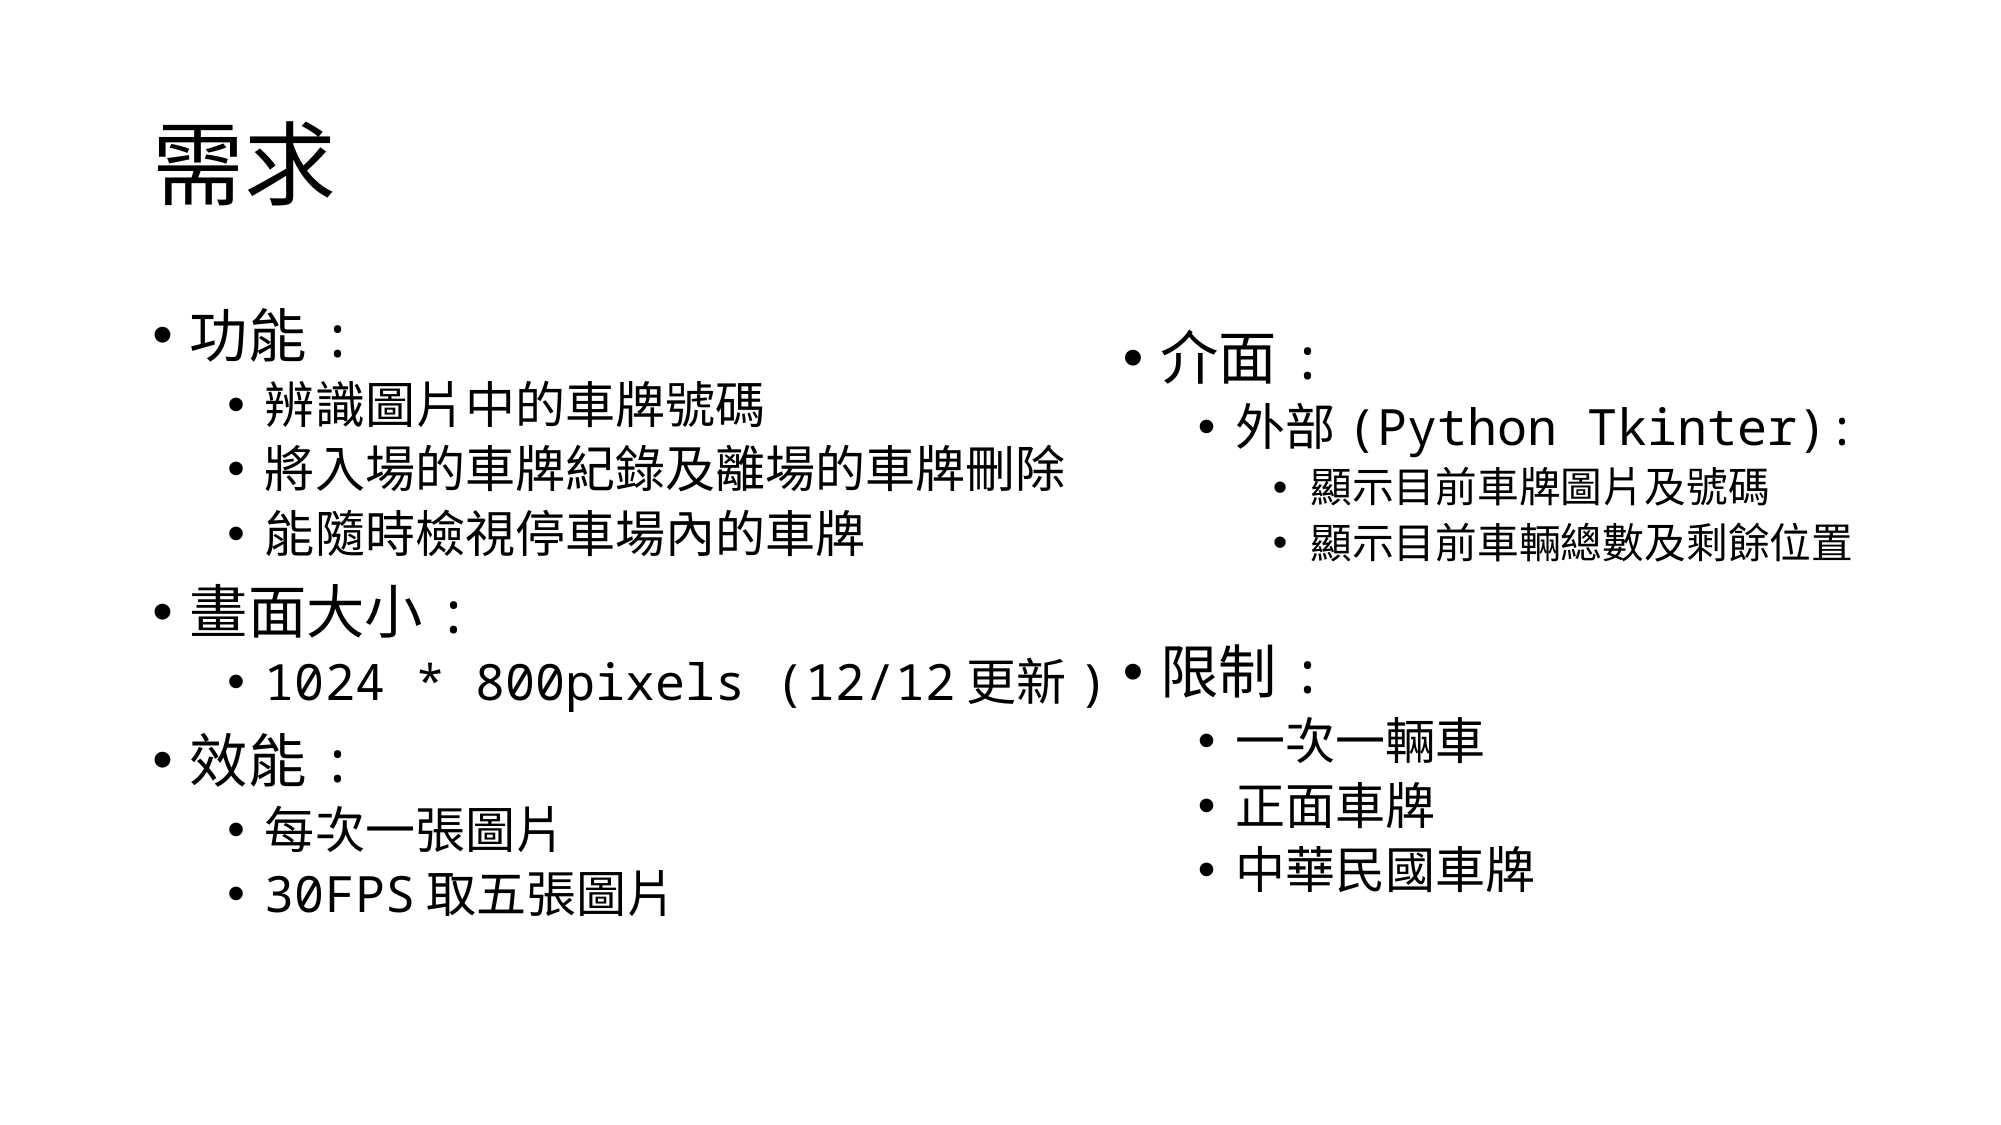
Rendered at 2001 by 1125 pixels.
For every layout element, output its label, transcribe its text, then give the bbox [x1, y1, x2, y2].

text_box 介面: 外部(Python Tkinter): 顯示目前車牌圖片及號碼 顯示目前車輛總數及剩餘位置 限制: 一次一輛車 正面車牌 中華民國車牌 [1107, 321, 2000, 1036]
title 需求 [137, 59, 1863, 278]
list 功能: 辨識圖片中的車牌號碼 將入場的車牌紀錄及離場的車牌刪除 能隨時檢視停車場內的車牌 畫面大小: 1024 * 800pixels (12/12更新) 效能: 每次一張圖片 30FPS取五張圖片 [137, 299, 1144, 1014]
